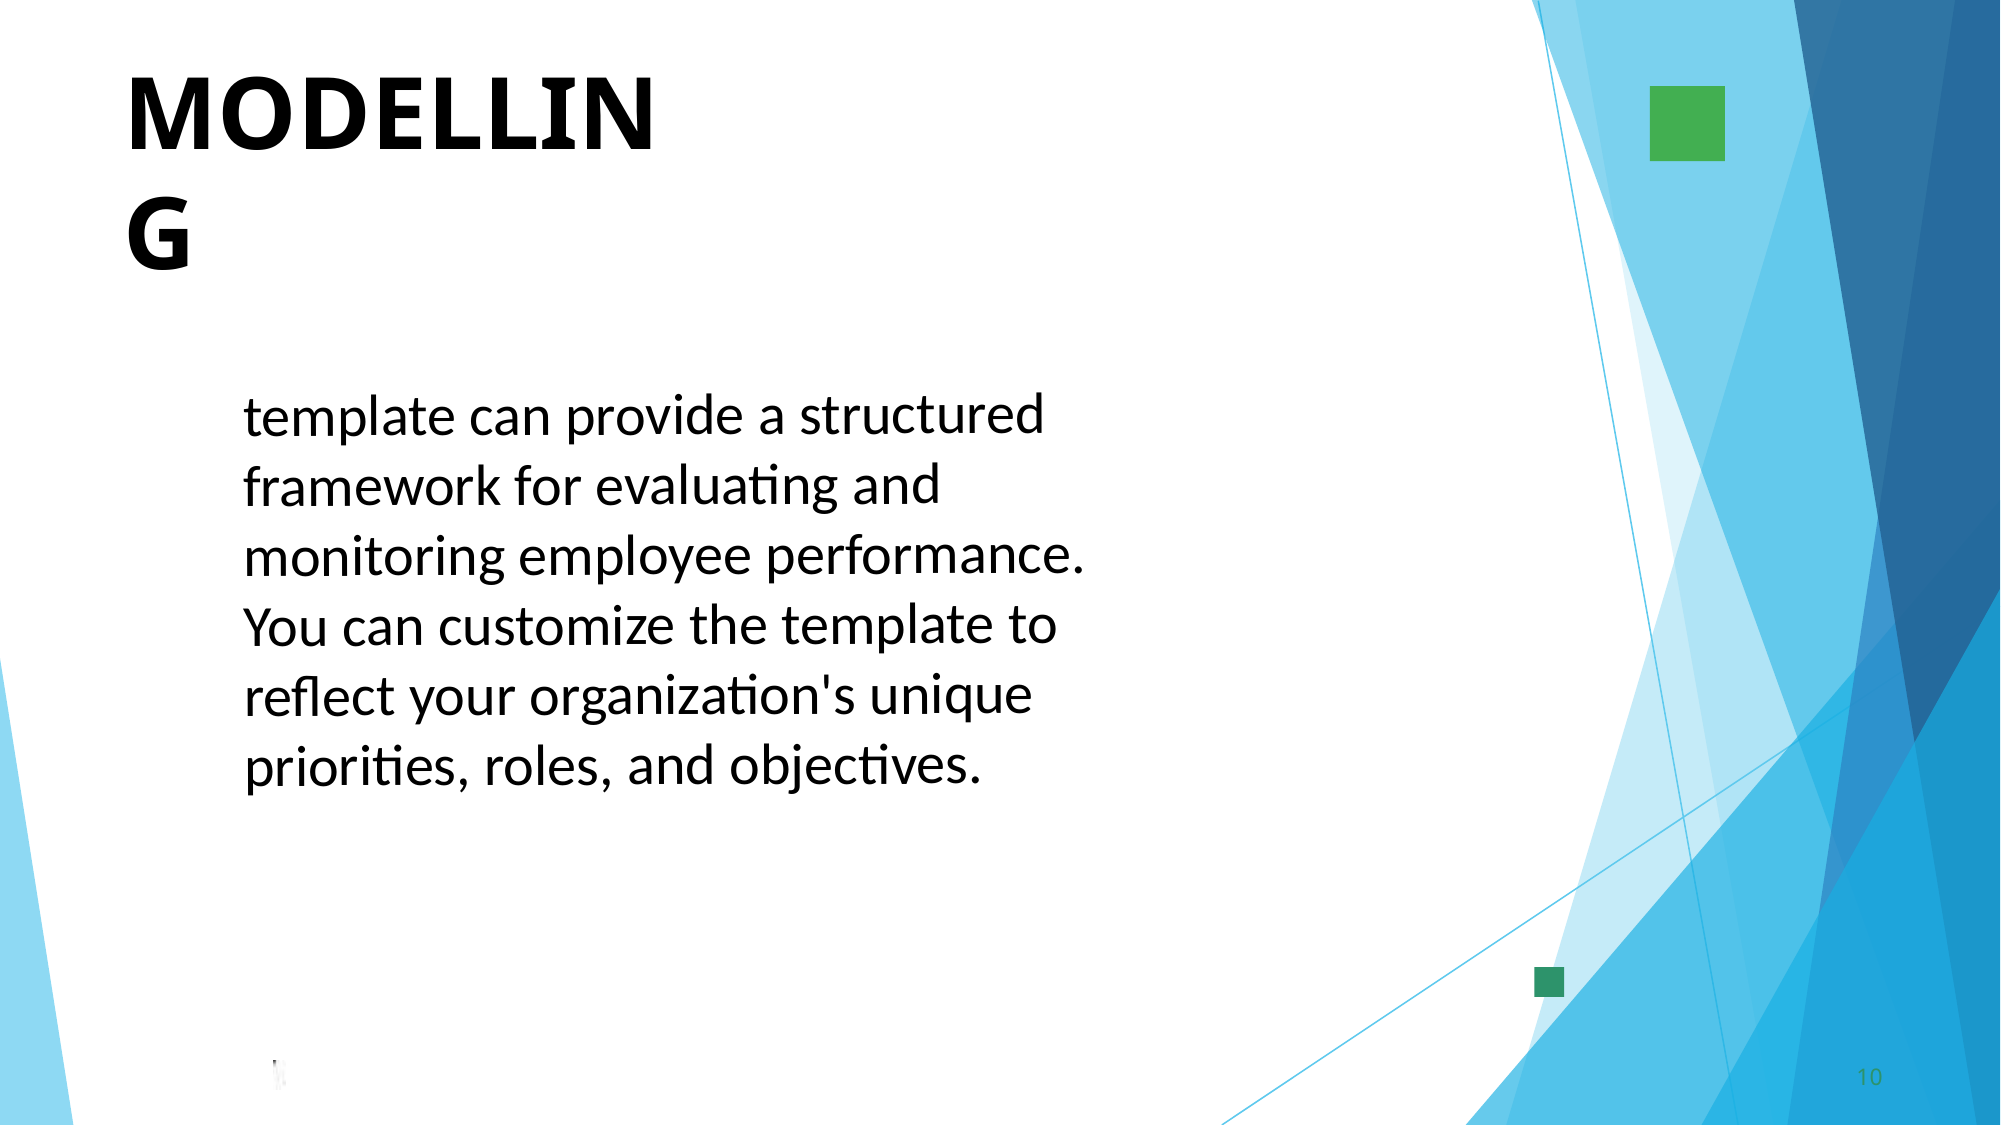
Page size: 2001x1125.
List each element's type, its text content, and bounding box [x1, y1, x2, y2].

text_box template can provide a structured framework for evaluating and monitoring employee performance. You can customize the template to reflect your organization's unique priorities, roles, and objectives. [228, 366, 1166, 876]
text_box 10 [1849, 1061, 1888, 1095]
text_box [1649, 86, 1725, 162]
text_box [1534, 967, 1565, 997]
picture [273, 1060, 287, 1091]
text_box MODELLING [121, 47, 664, 290]
